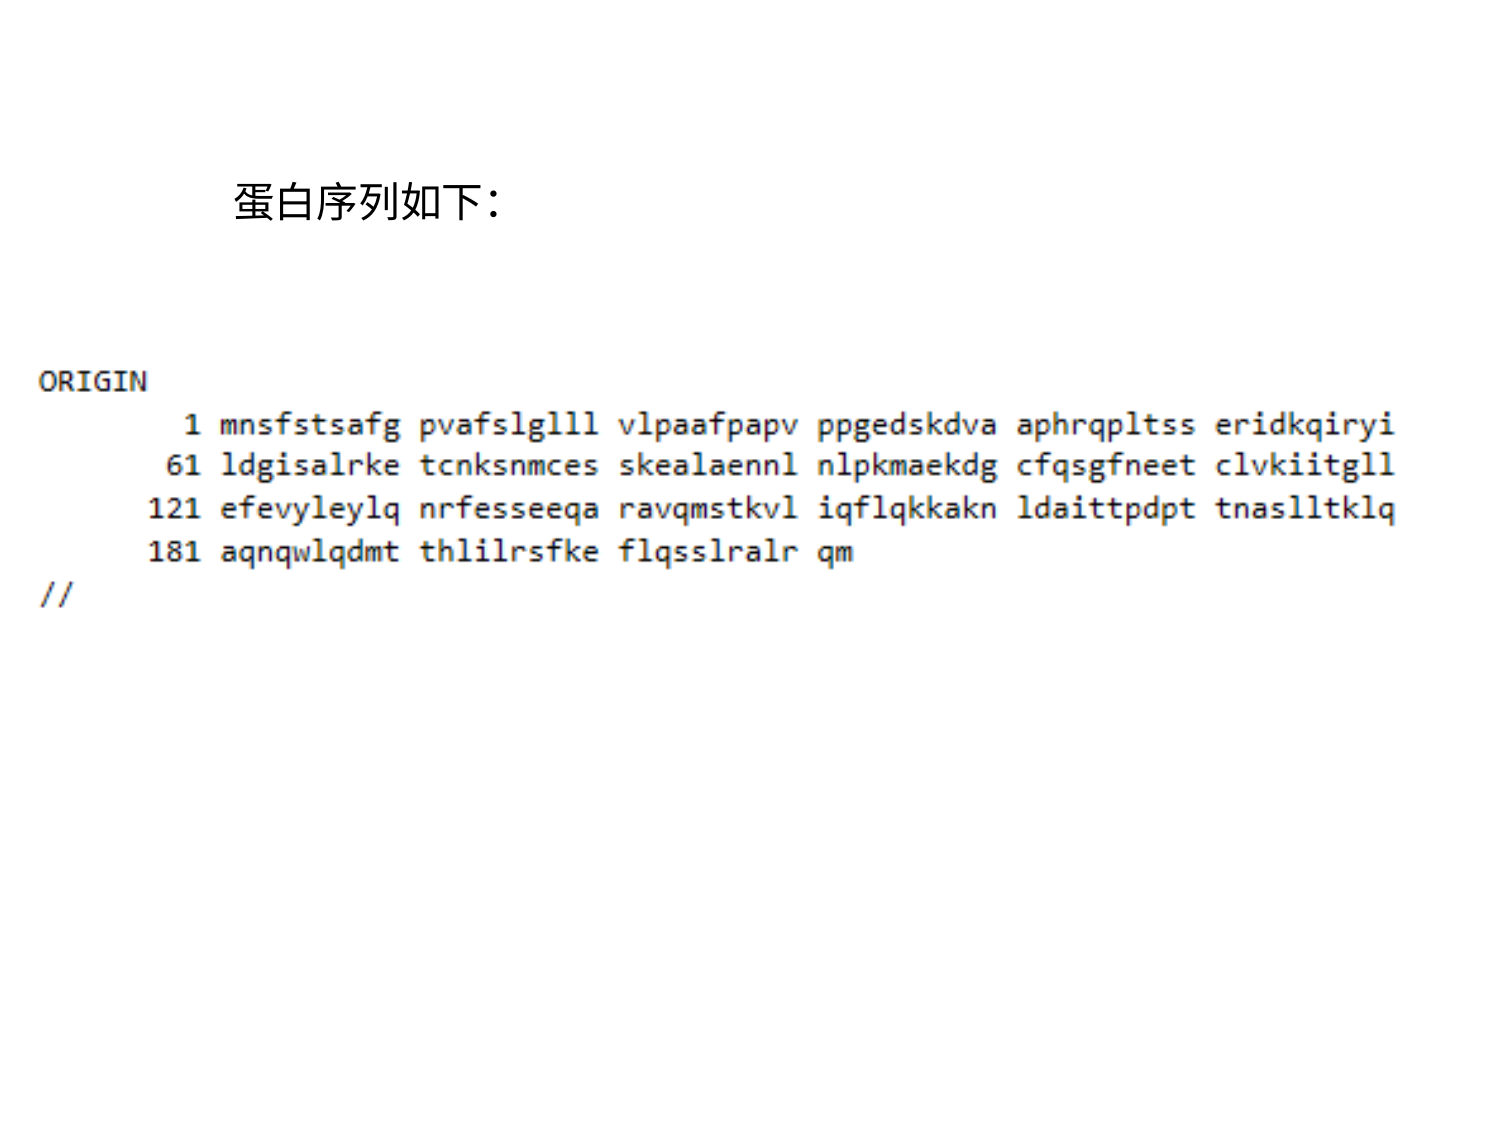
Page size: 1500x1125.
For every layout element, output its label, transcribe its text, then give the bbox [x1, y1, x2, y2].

text_box 蛋白序列如下： [218, 167, 969, 278]
picture [17, 359, 1470, 646]
